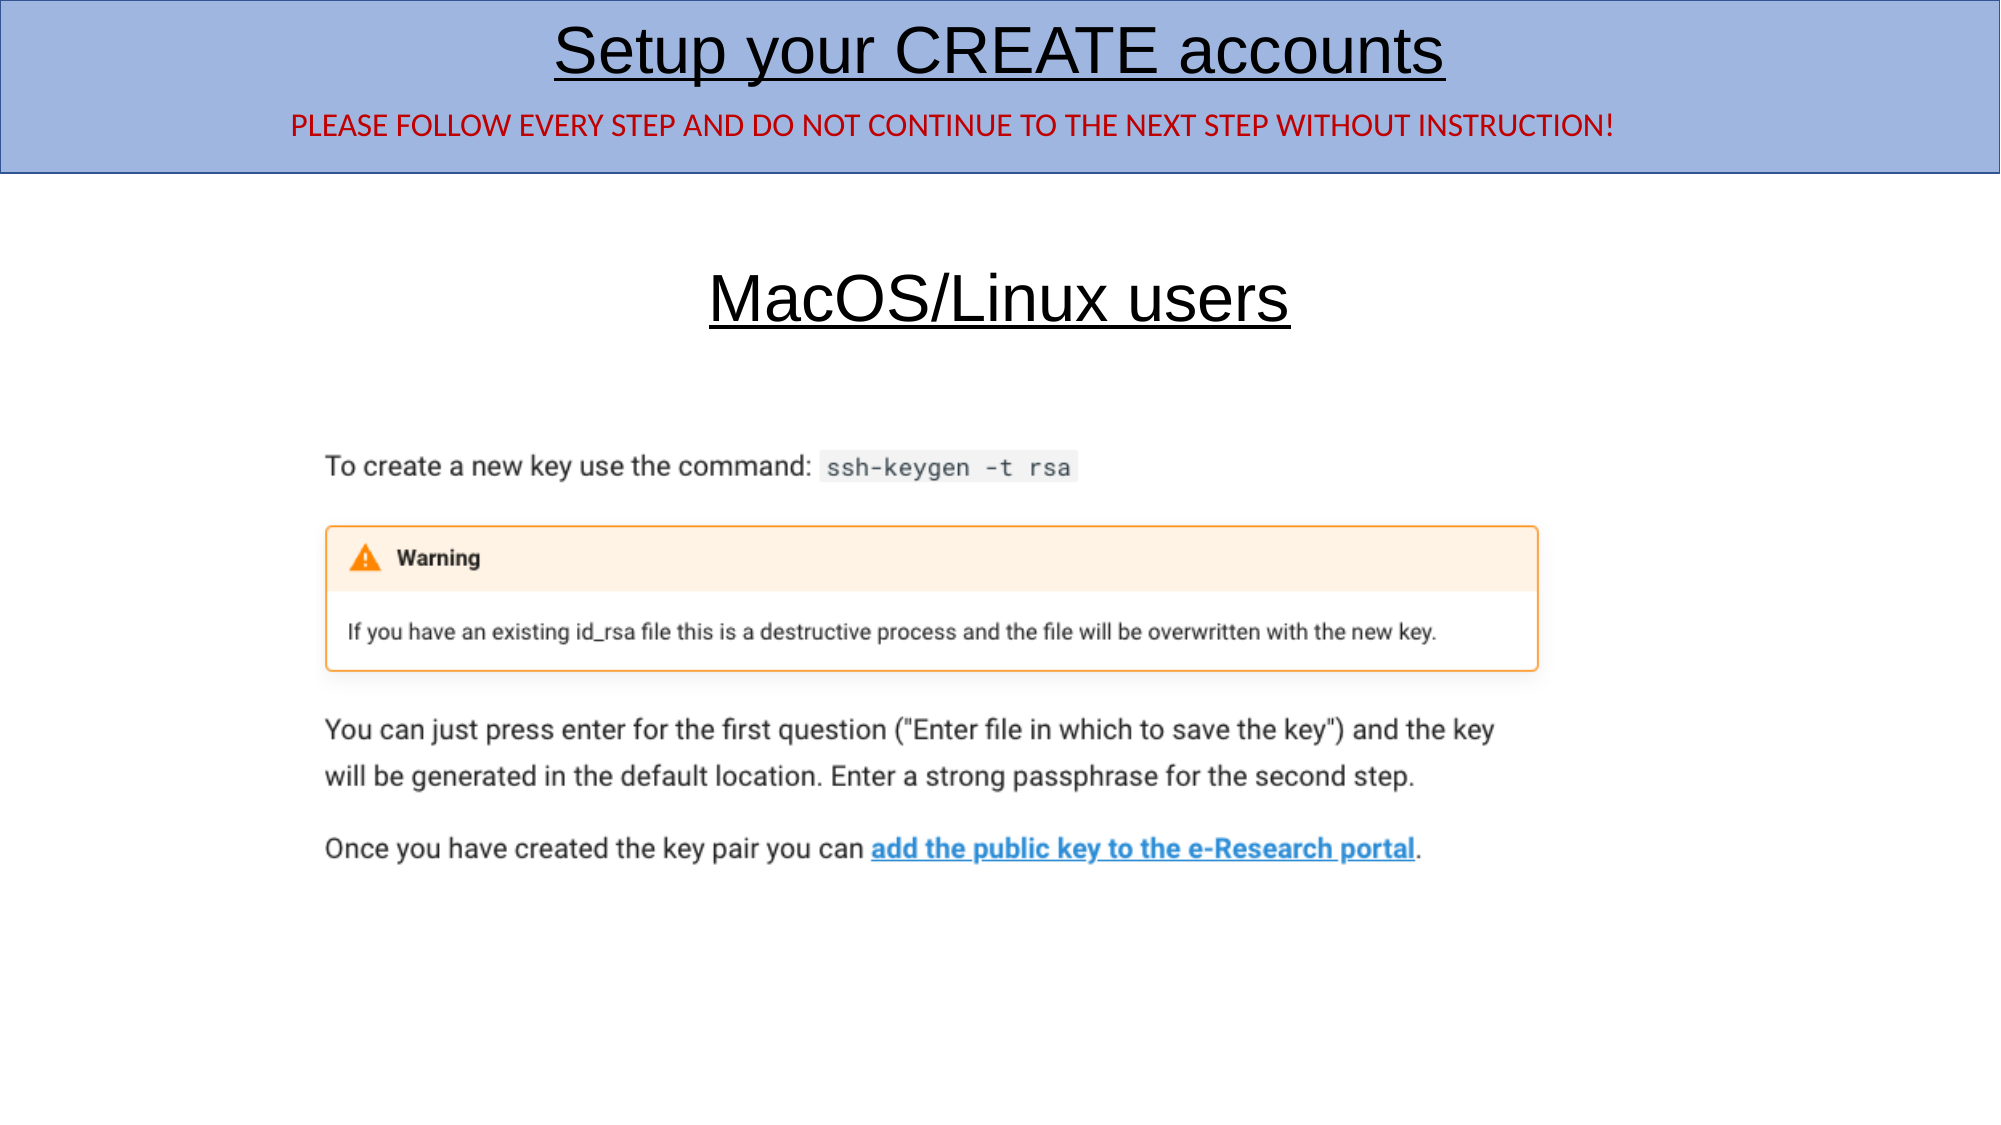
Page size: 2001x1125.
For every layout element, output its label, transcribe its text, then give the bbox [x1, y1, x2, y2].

text_box MacOS/Linux users [0, 247, 2000, 343]
text_box [0, 95, 2000, 174]
text_box Setup your CREATE accounts [0, 0, 2000, 95]
text_box PLEASE FOLLOW EVERY STEP AND DO NOT CONTINUE TO THE NEXT STEP WITHOUT INSTRUCTION! [0, 95, 1908, 151]
picture [316, 439, 1592, 913]
